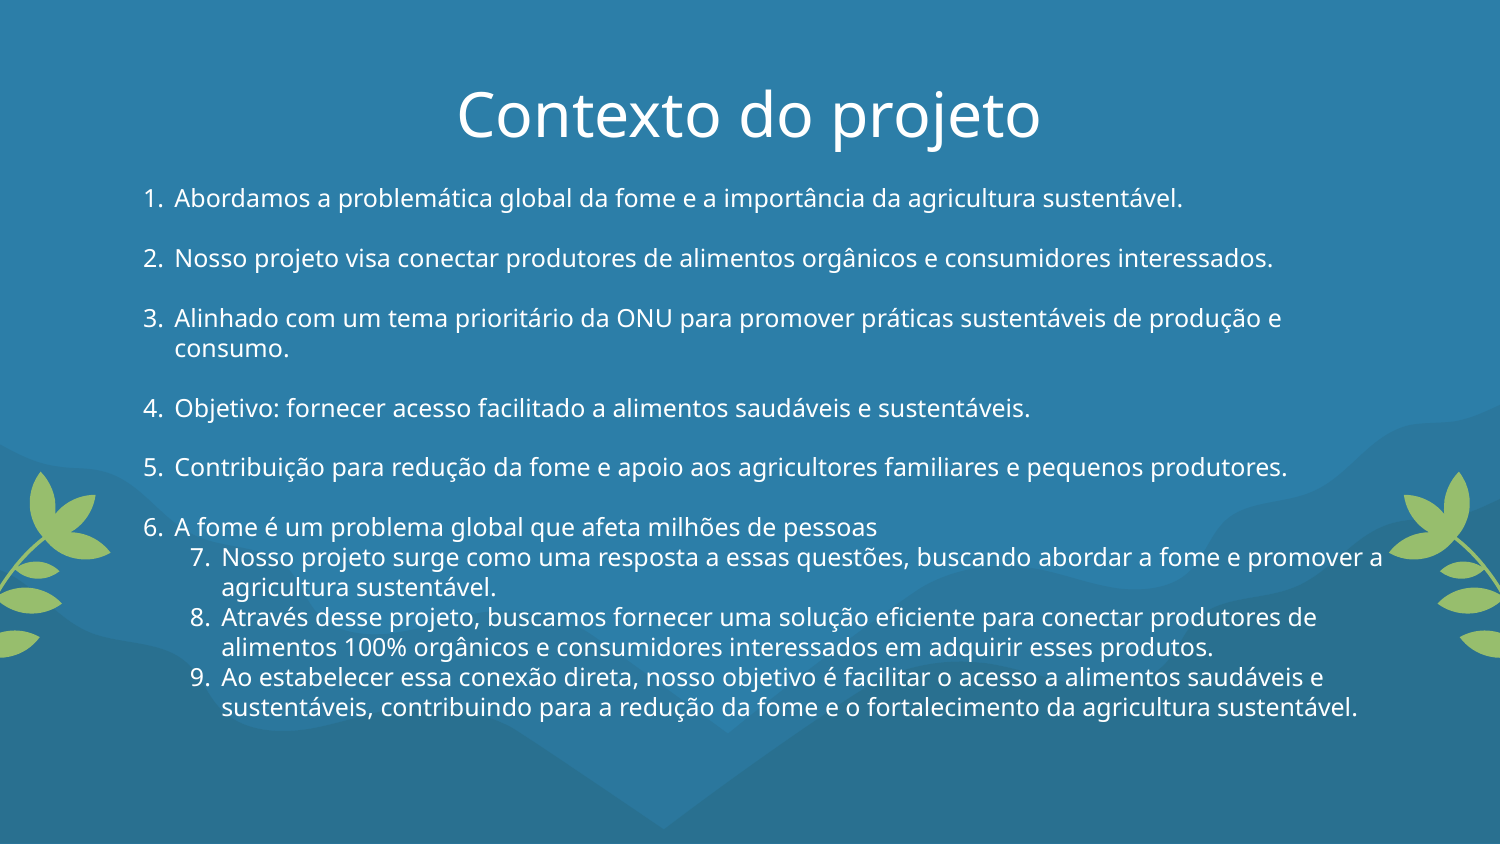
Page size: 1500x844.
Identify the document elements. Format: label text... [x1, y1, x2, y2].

title Contexto do projeto [112, 87, 1388, 137]
list Abordamos a problemática global da fome e a importância da agricultura sustentável. Nosso projeto visa conectar produtores de alimentos orgânicos e consumidores interessados. Alinhado com um tema prioritário da ONU para promover práticas sustentáveis de produção e consumo. Objetivo: fornecer acesso facilitado a alimentos saudáveis e sustentáveis. Contribuição para redução da fome e apoio aos agricultores familiares e pequenos produtores. A fome é um problema global que afeta milhões de pessoas Nosso projeto surge como uma resposta a essas questões, buscando abordar a fome e promover a agricultura sustentável. Através desse projeto, buscamos fornecer uma solução eficiente para conectar produtores de alimentos 100% orgânicos e consumidores interessados em adquirir esses produtos. Ao estabelecer essa conexão direta, nosso objetivo é facilitar o acesso a alimentos saudáveis e sustentáveis, contribuindo para a redução da fome e o fortalecimento da agricultura sustentável. [112, 137, 1403, 778]
